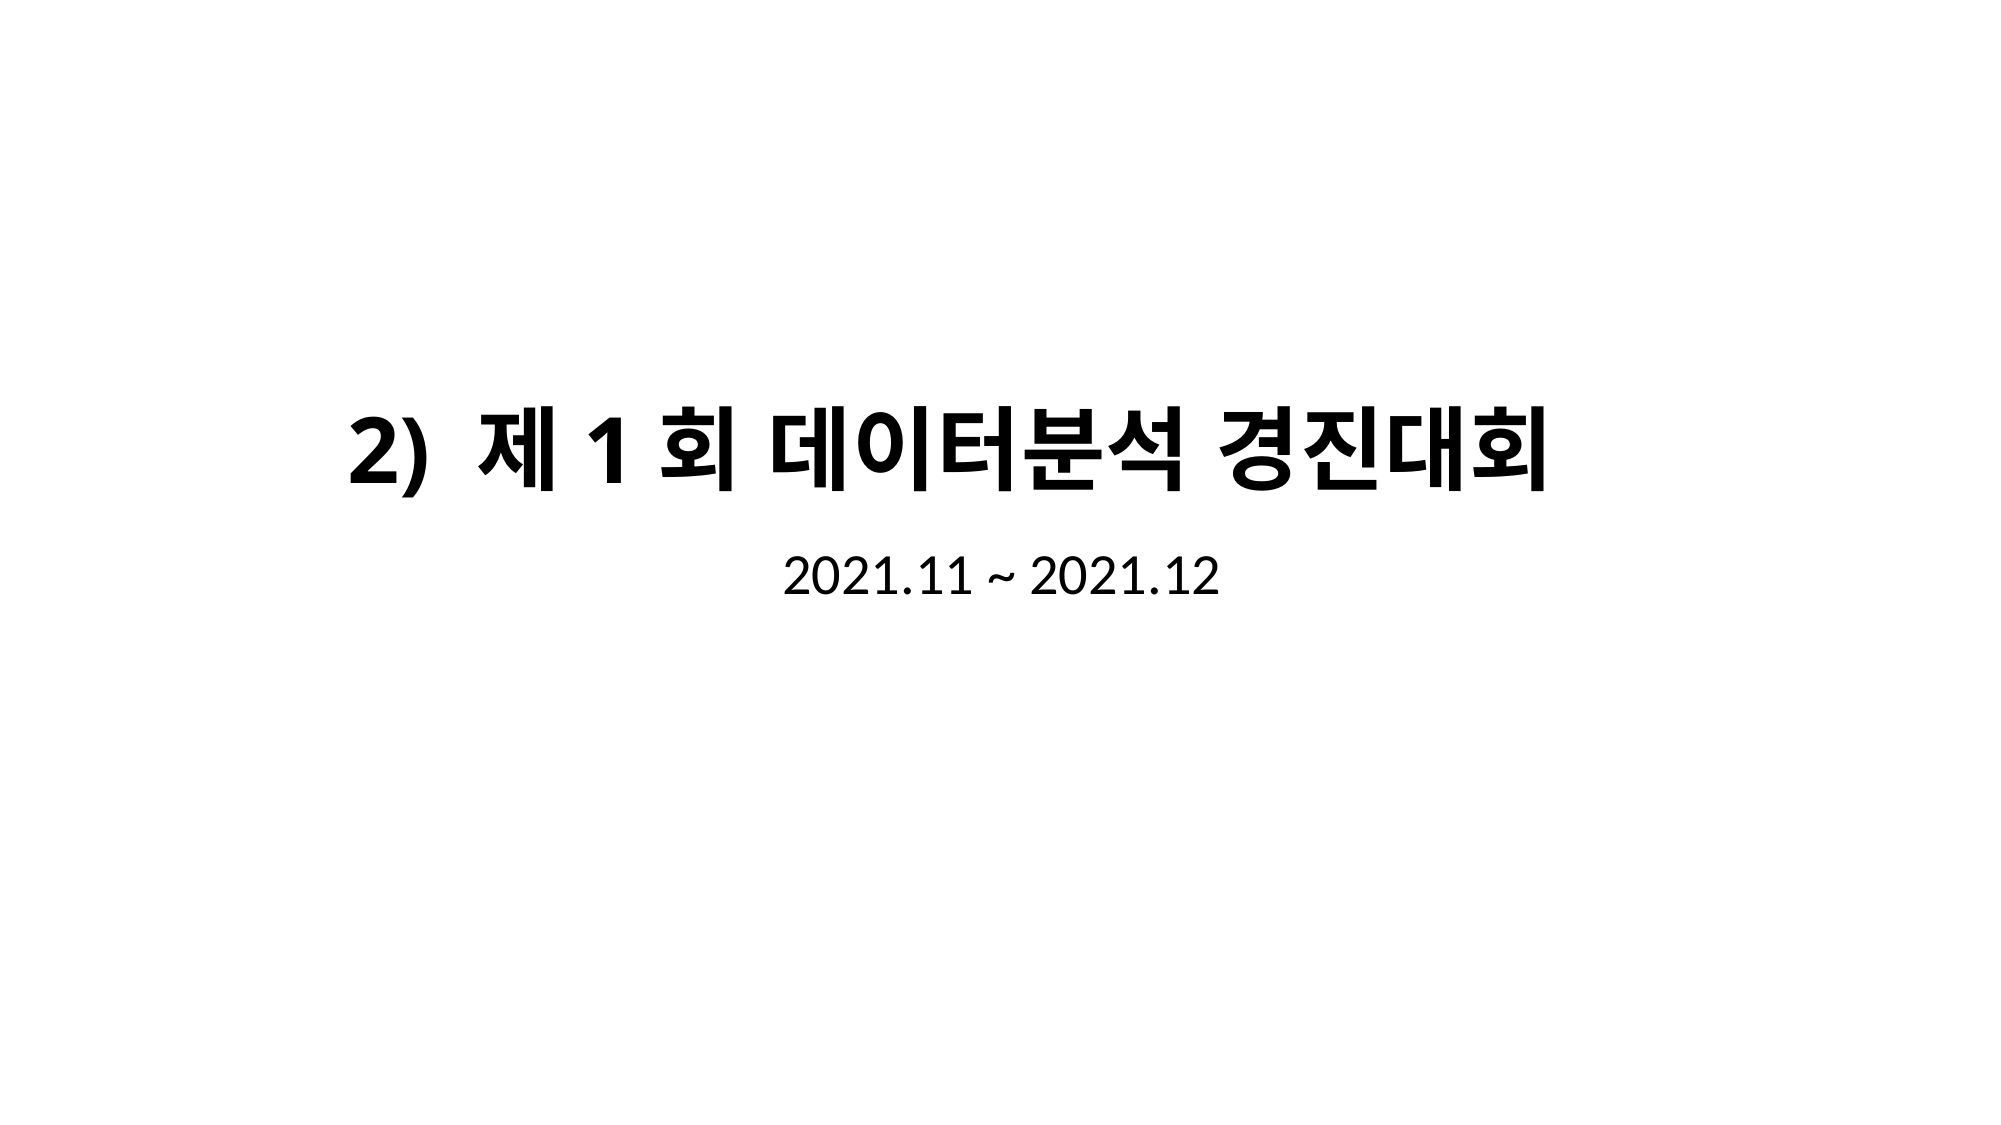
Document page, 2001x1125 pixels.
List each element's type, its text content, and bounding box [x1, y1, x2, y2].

title 2) 제1회 데이터분석 경진대회 [332, 345, 1827, 563]
list 2021.11 ~ 2021.12 [767, 536, 1392, 652]
